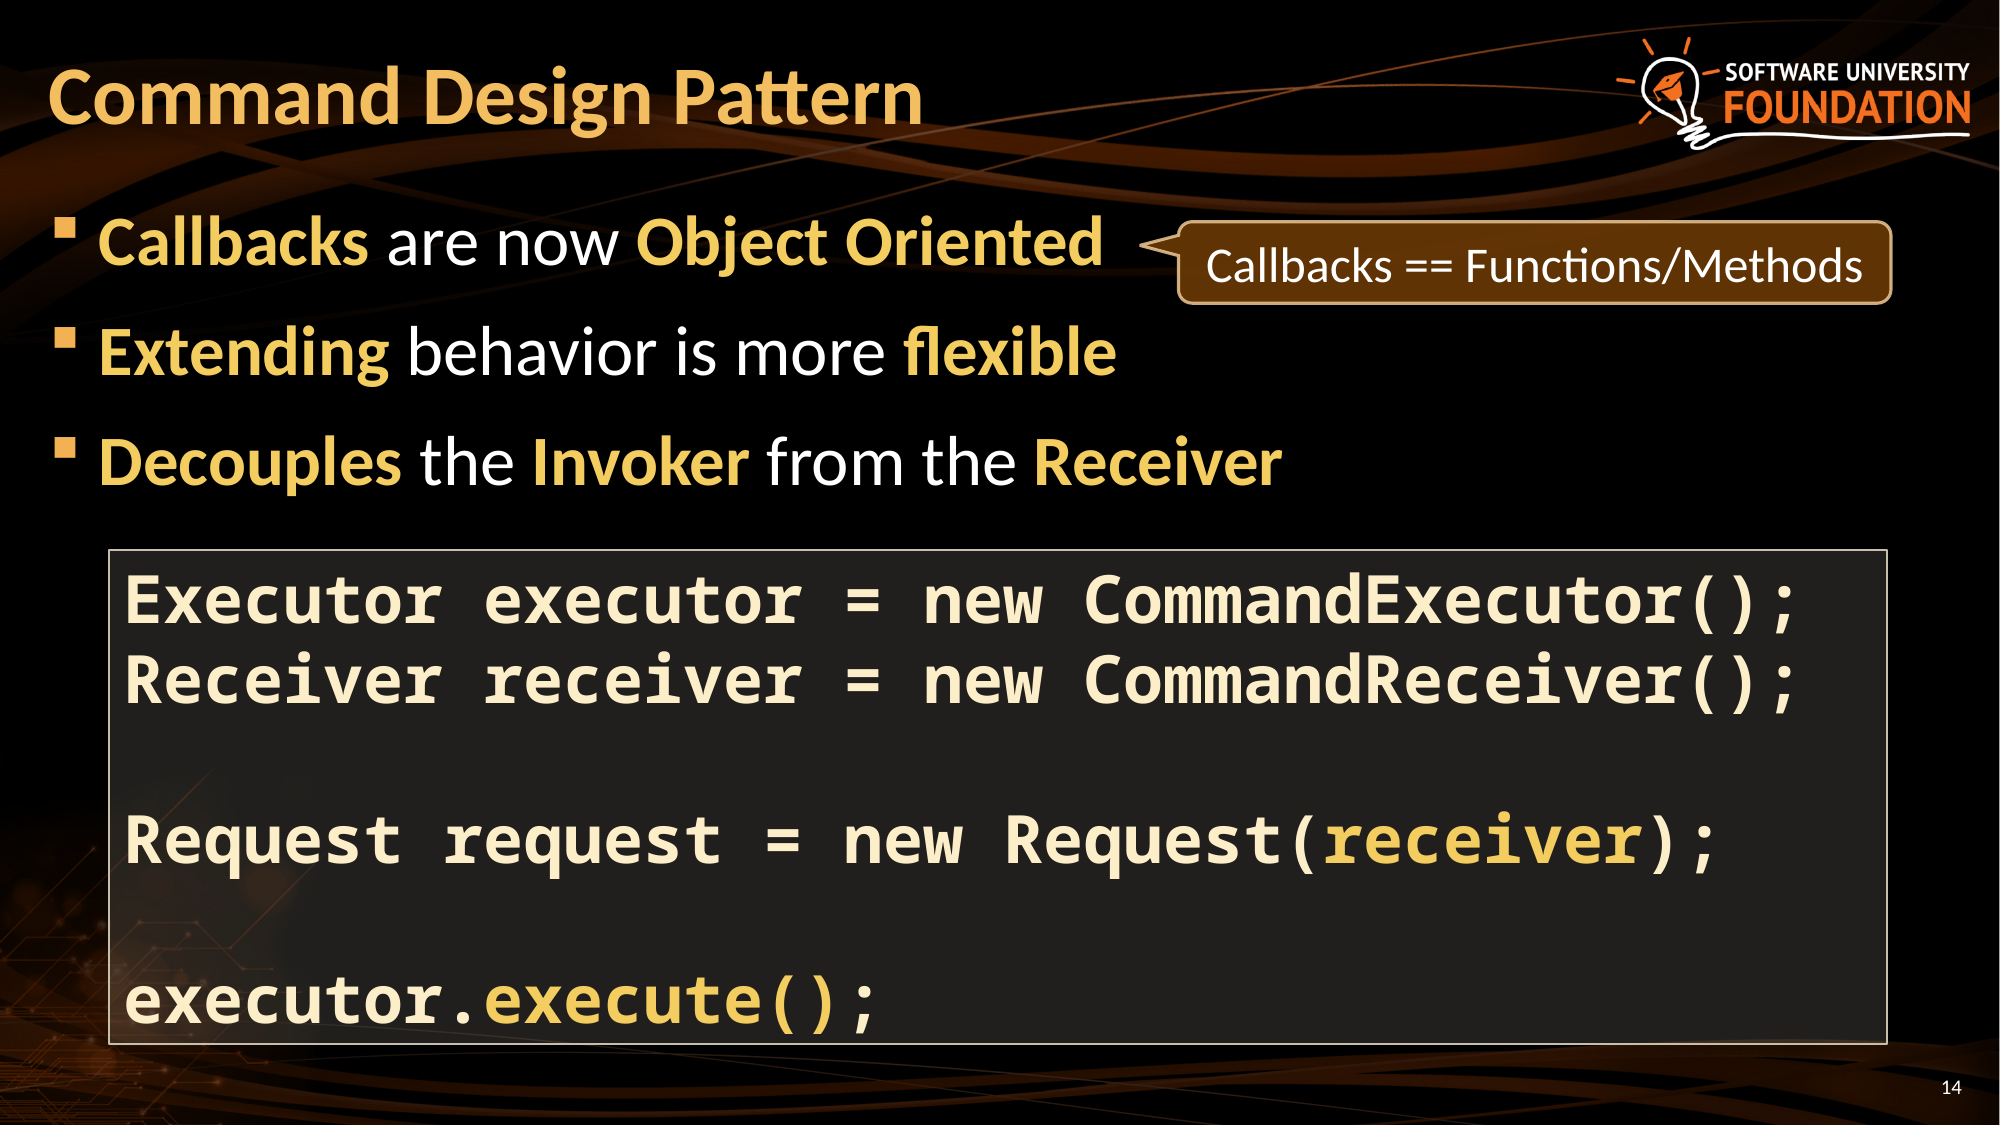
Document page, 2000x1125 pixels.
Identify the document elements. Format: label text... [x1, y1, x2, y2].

list Callbacks are now Object Oriented Extending behavior is more flexible Decouples the Invoker from the Receiver [31, 188, 1968, 1103]
title Command Design Pattern [30, 6, 1602, 189]
text_box Executor executor = new CommandExecutor(); Receiver receiver = new CommandReceiver(); Request request = new Request(receiver); executor.execute(); [108, 549, 1888, 1045]
text_box Callbacks == Functions/Methods [1139, 220, 1893, 305]
picture [0, 0, 2000, 1125]
